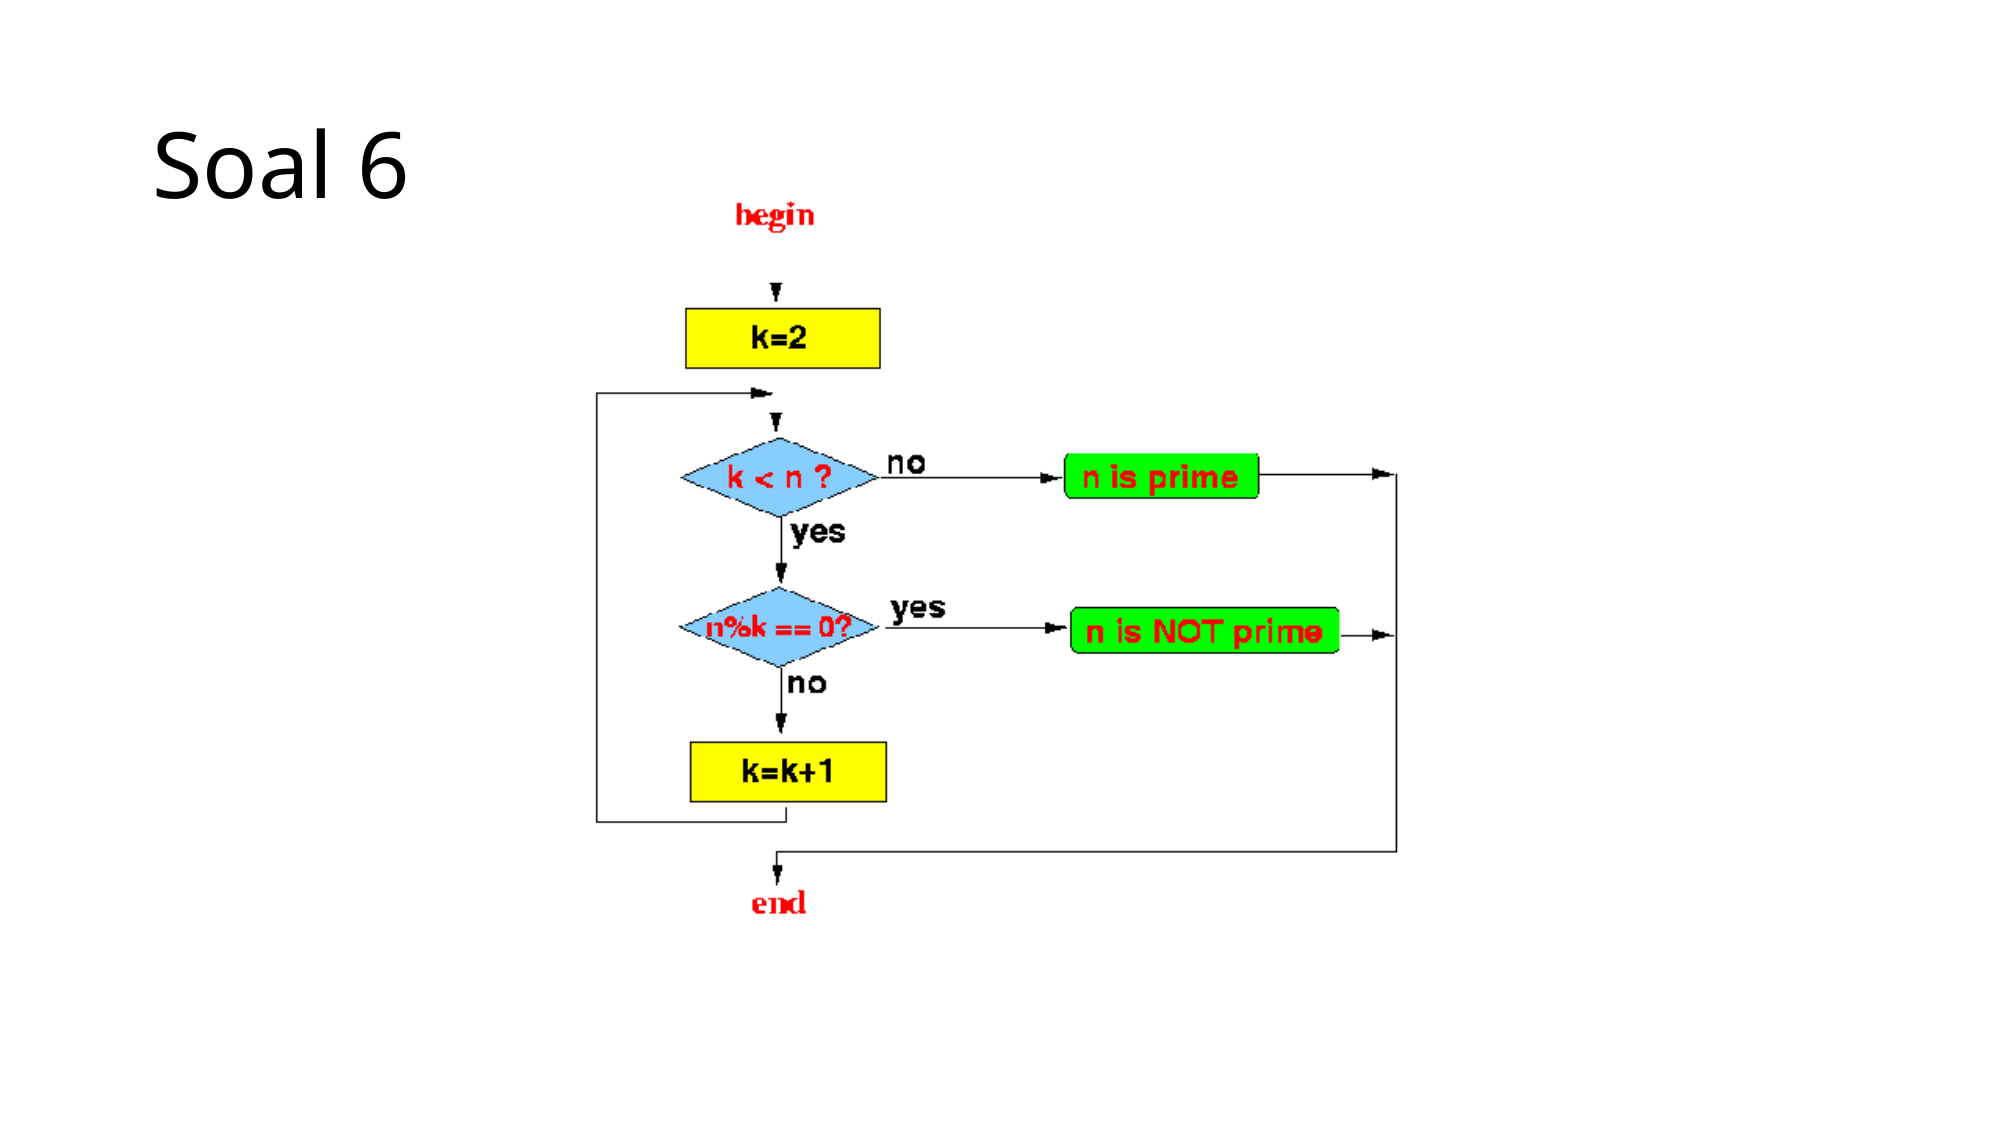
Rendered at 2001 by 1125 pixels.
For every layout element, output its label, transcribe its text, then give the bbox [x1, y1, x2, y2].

picture [529, 197, 1471, 928]
title Soal 6 [137, 59, 1863, 278]
